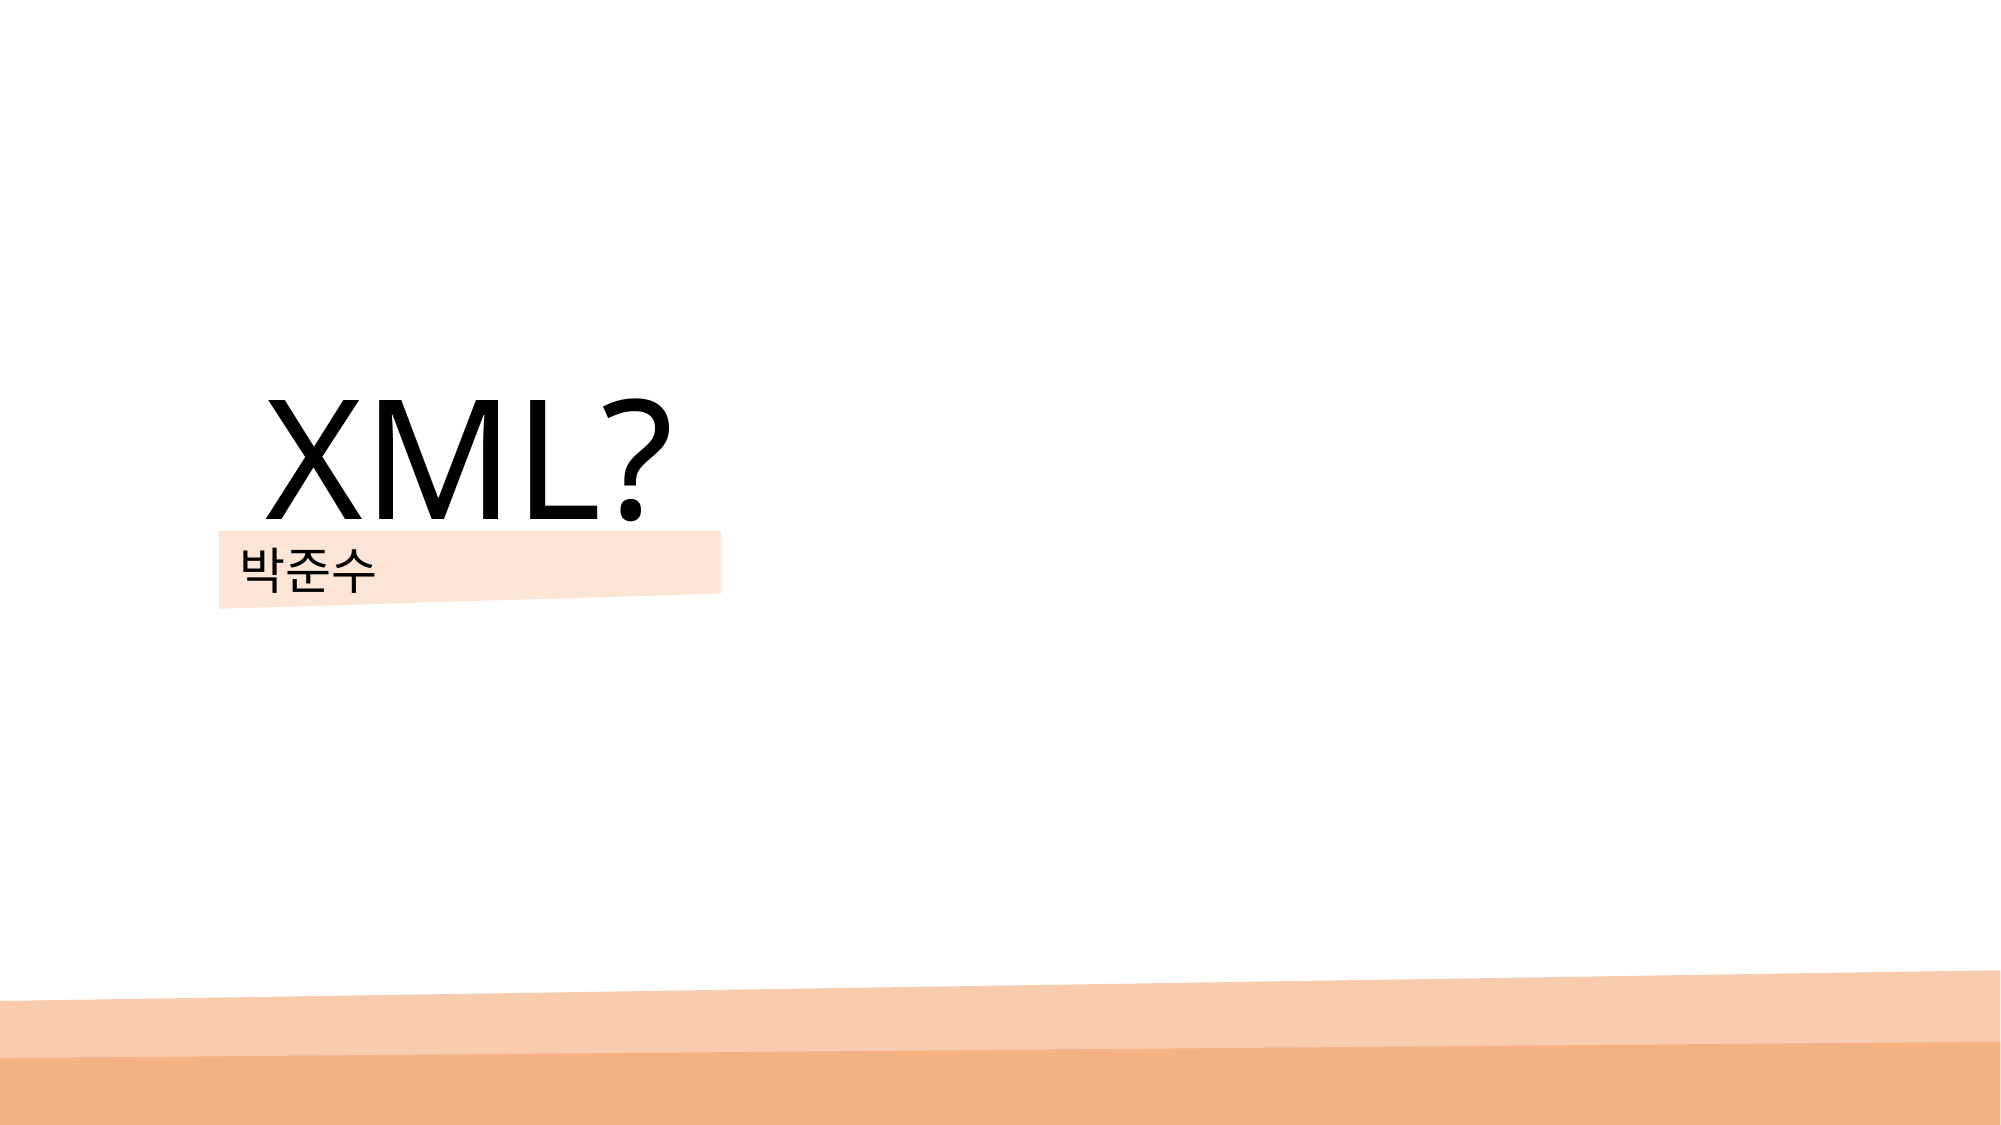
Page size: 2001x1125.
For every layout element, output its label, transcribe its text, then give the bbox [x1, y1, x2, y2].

text_box XML? [250, 345, 690, 530]
text_box [218, 530, 721, 609]
text_box 박준수 [224, 532, 393, 607]
